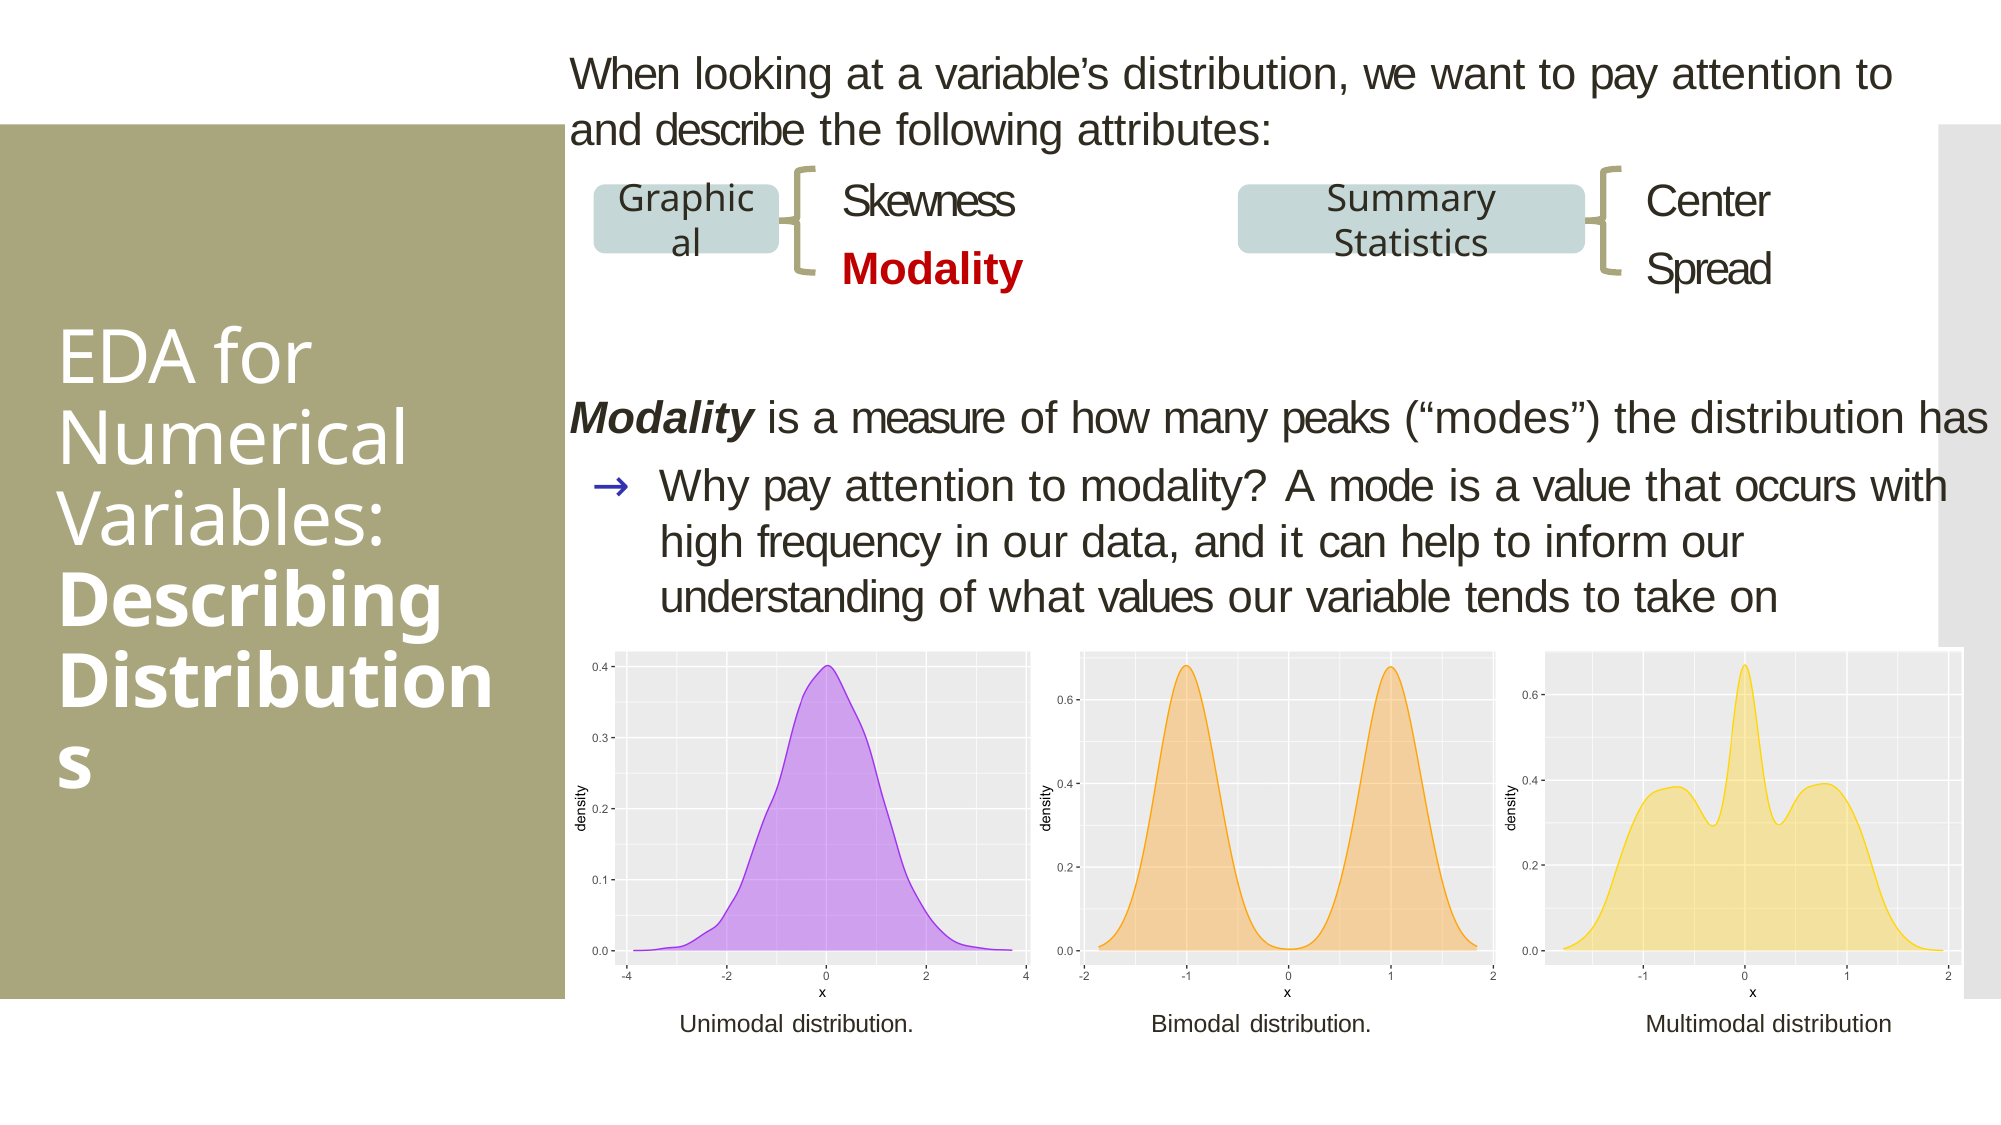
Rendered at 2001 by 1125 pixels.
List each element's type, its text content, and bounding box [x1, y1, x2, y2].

text_box Center Spread [1641, 153, 1777, 294]
text_box Modality is a measure of how many peaks (“modes”) the distribution has → Why pay attention to modality? A mode is a value that occurs with high frequency in our data, and it can help to inform our understanding of what values our variable tends to take on [565, 370, 2000, 622]
text_box Summary Statistics [1237, 183, 1586, 255]
text_box Unimodal distribution. [675, 1004, 929, 1037]
text_box [780, 168, 816, 274]
text_box When looking at a variable’s distribution, we want to pay attention to and describe the following attributes: [565, 41, 1959, 155]
text_box Graphical [592, 183, 780, 255]
title EDA for Numerical Variables: Describing Distributions [41, 184, 525, 940]
text_box Bimodal distribution. [1146, 1004, 1387, 1037]
picture [569, 647, 1964, 1004]
text_box Skewness Modality [837, 153, 1057, 294]
text_box [1586, 168, 1622, 274]
text_box Multimodal distribution [1641, 1004, 1895, 1037]
